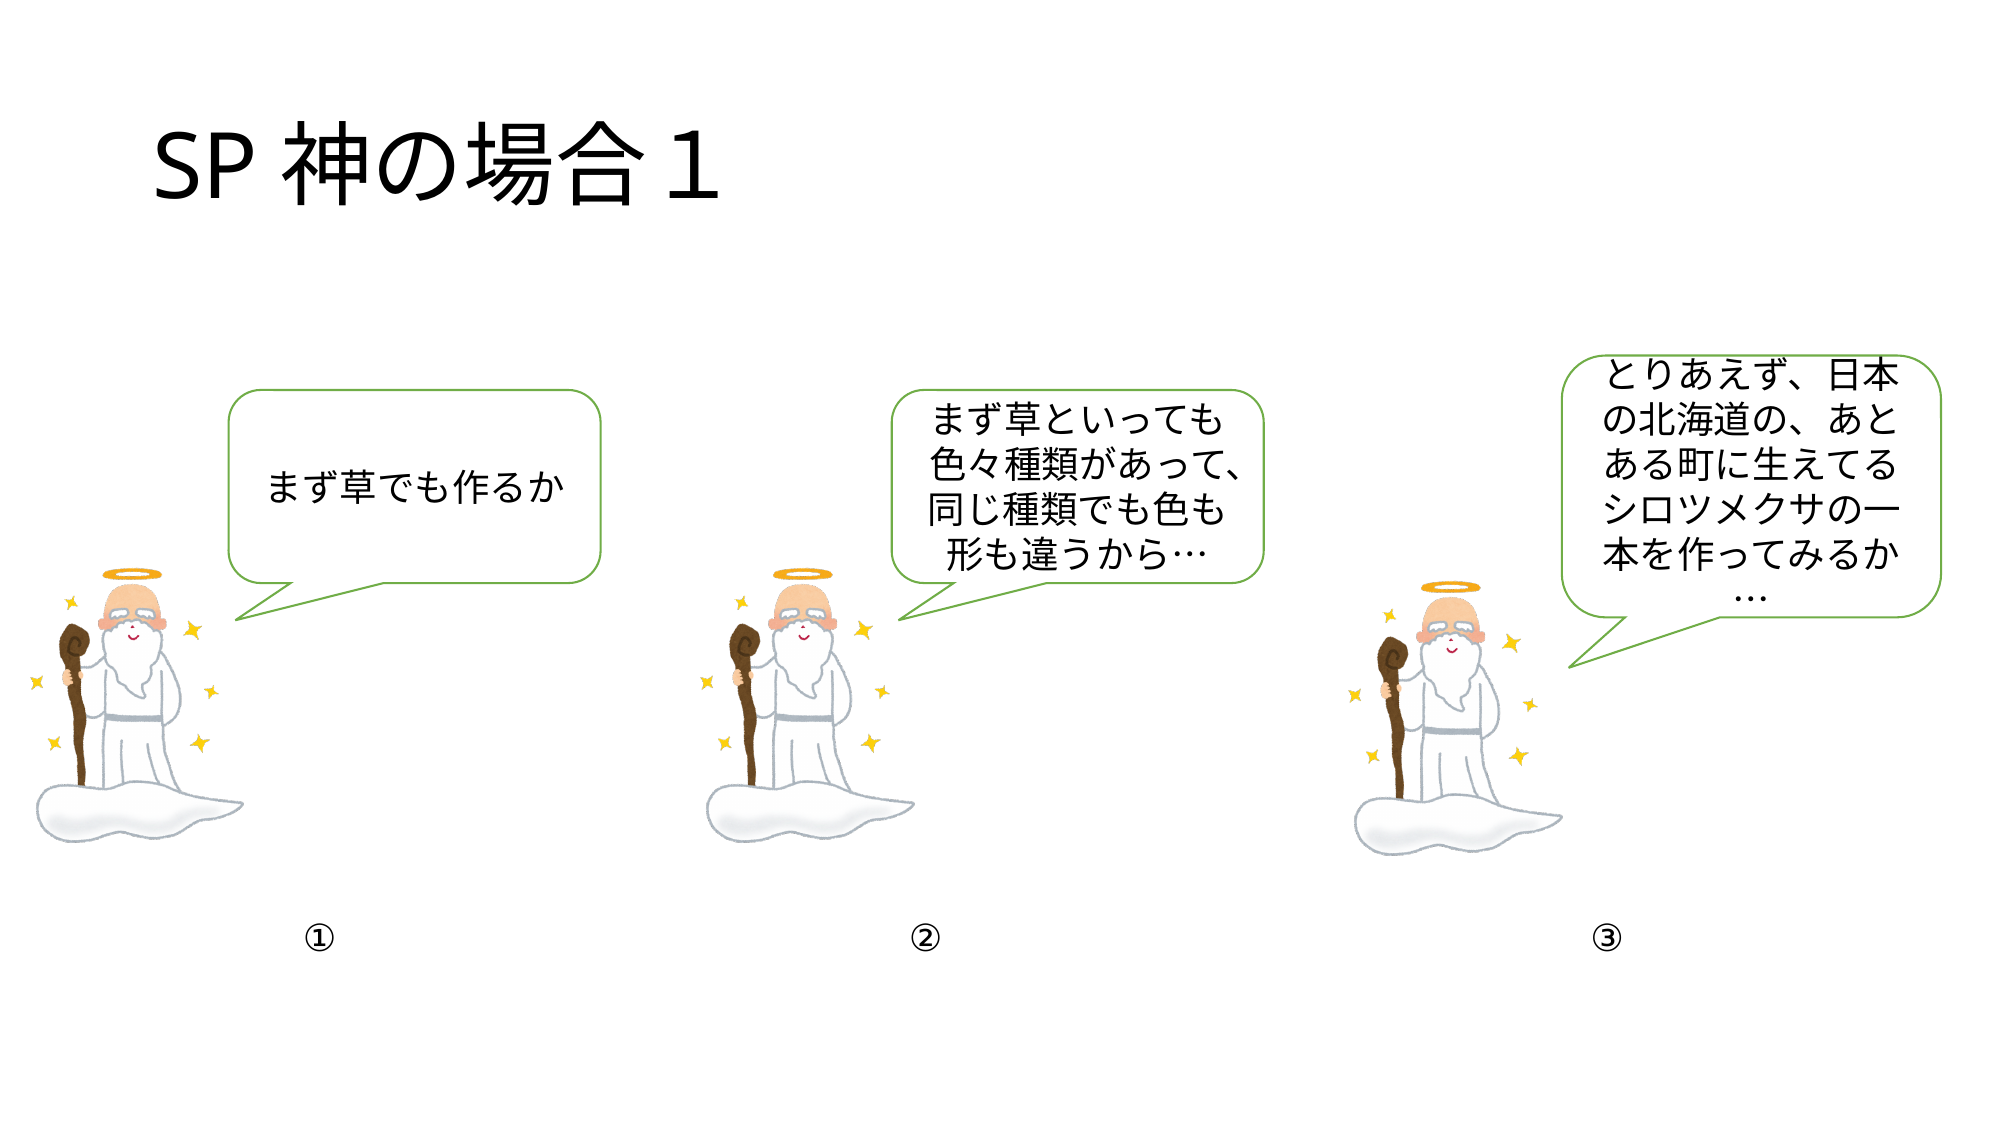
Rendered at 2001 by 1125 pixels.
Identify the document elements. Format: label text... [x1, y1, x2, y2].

title SP神の場合１ [137, 59, 1863, 278]
picture [1318, 566, 1574, 864]
text_box ② [894, 906, 958, 966]
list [0, 553, 255, 851]
text_box ③ [1575, 906, 1639, 966]
text_box ① [288, 906, 352, 966]
text_box まず草でも作るか [227, 388, 602, 617]
text_box まず草といっても色々種類があって、同じ種類でも色も形も違うから… [890, 388, 1265, 615]
picture [670, 553, 926, 851]
text_box とりあえず、日本の北海道の、あとある町に生えてるシロツメクサの一本を作ってみるか… [1560, 354, 1943, 668]
